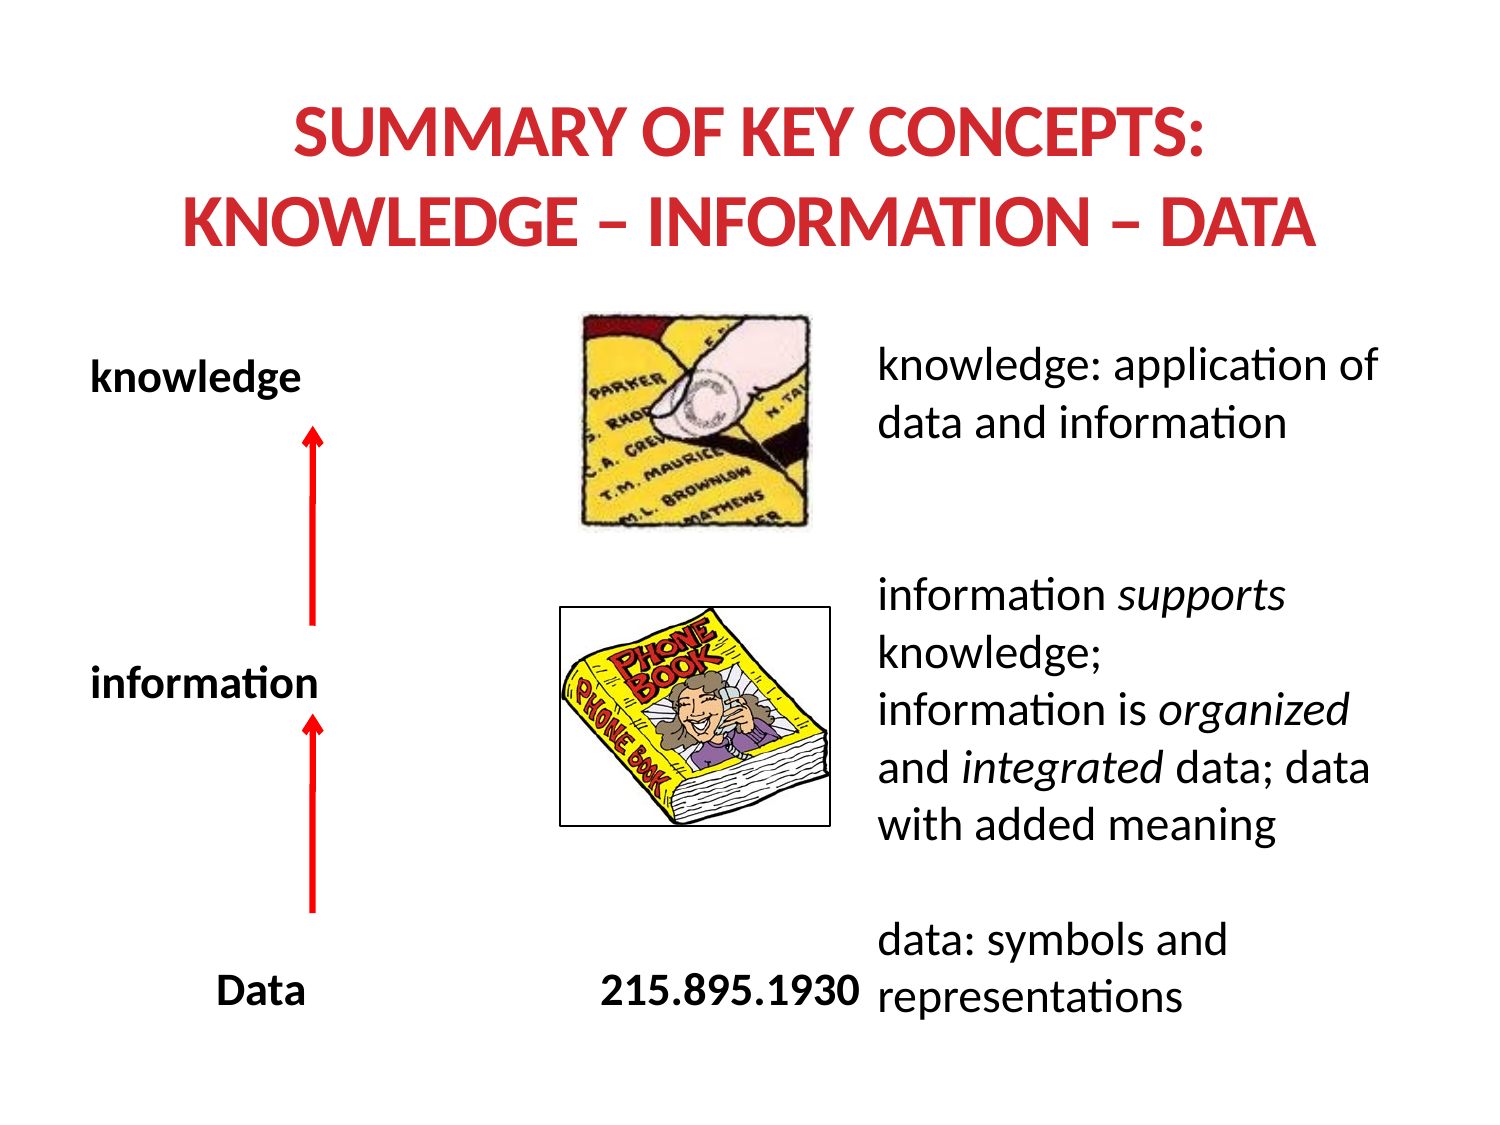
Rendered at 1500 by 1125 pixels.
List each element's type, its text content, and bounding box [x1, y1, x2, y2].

picture [560, 607, 830, 826]
list knowledge information Data 215.895.1930 [75, 338, 925, 1081]
text_box knowledge: application of data and information information supports knowledge; information is organized and integrated data; data with added meaning data: symbols and representations [862, 325, 1413, 1030]
title Summary of Key Concepts: Knowledge – Information – Data [87, 24, 1413, 269]
picture [577, 311, 814, 534]
